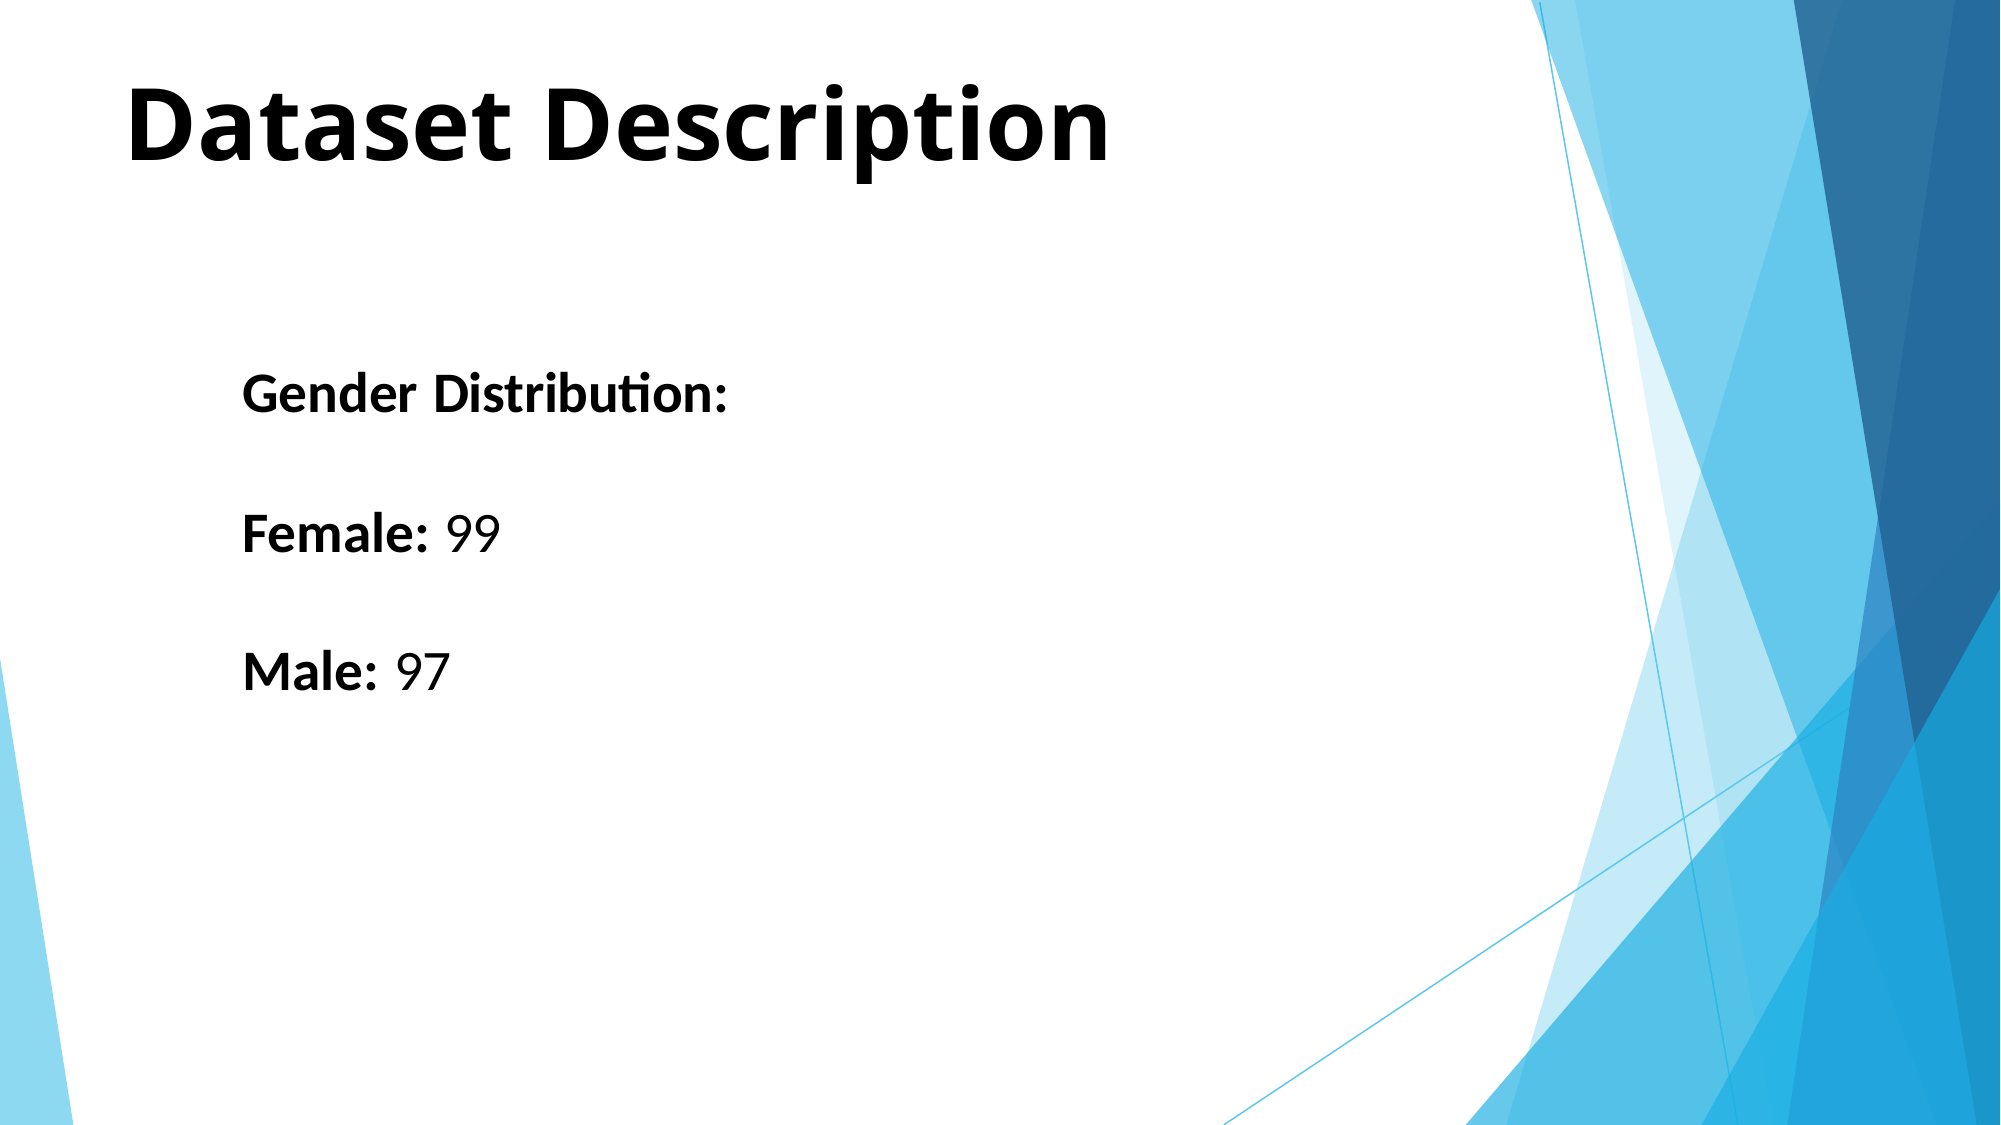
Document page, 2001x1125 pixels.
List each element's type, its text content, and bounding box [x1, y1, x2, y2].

text_box Gender Distribution: Female: 99 Male: 97 [240, 352, 742, 702]
title Dataset Description [91, 44, 1646, 249]
